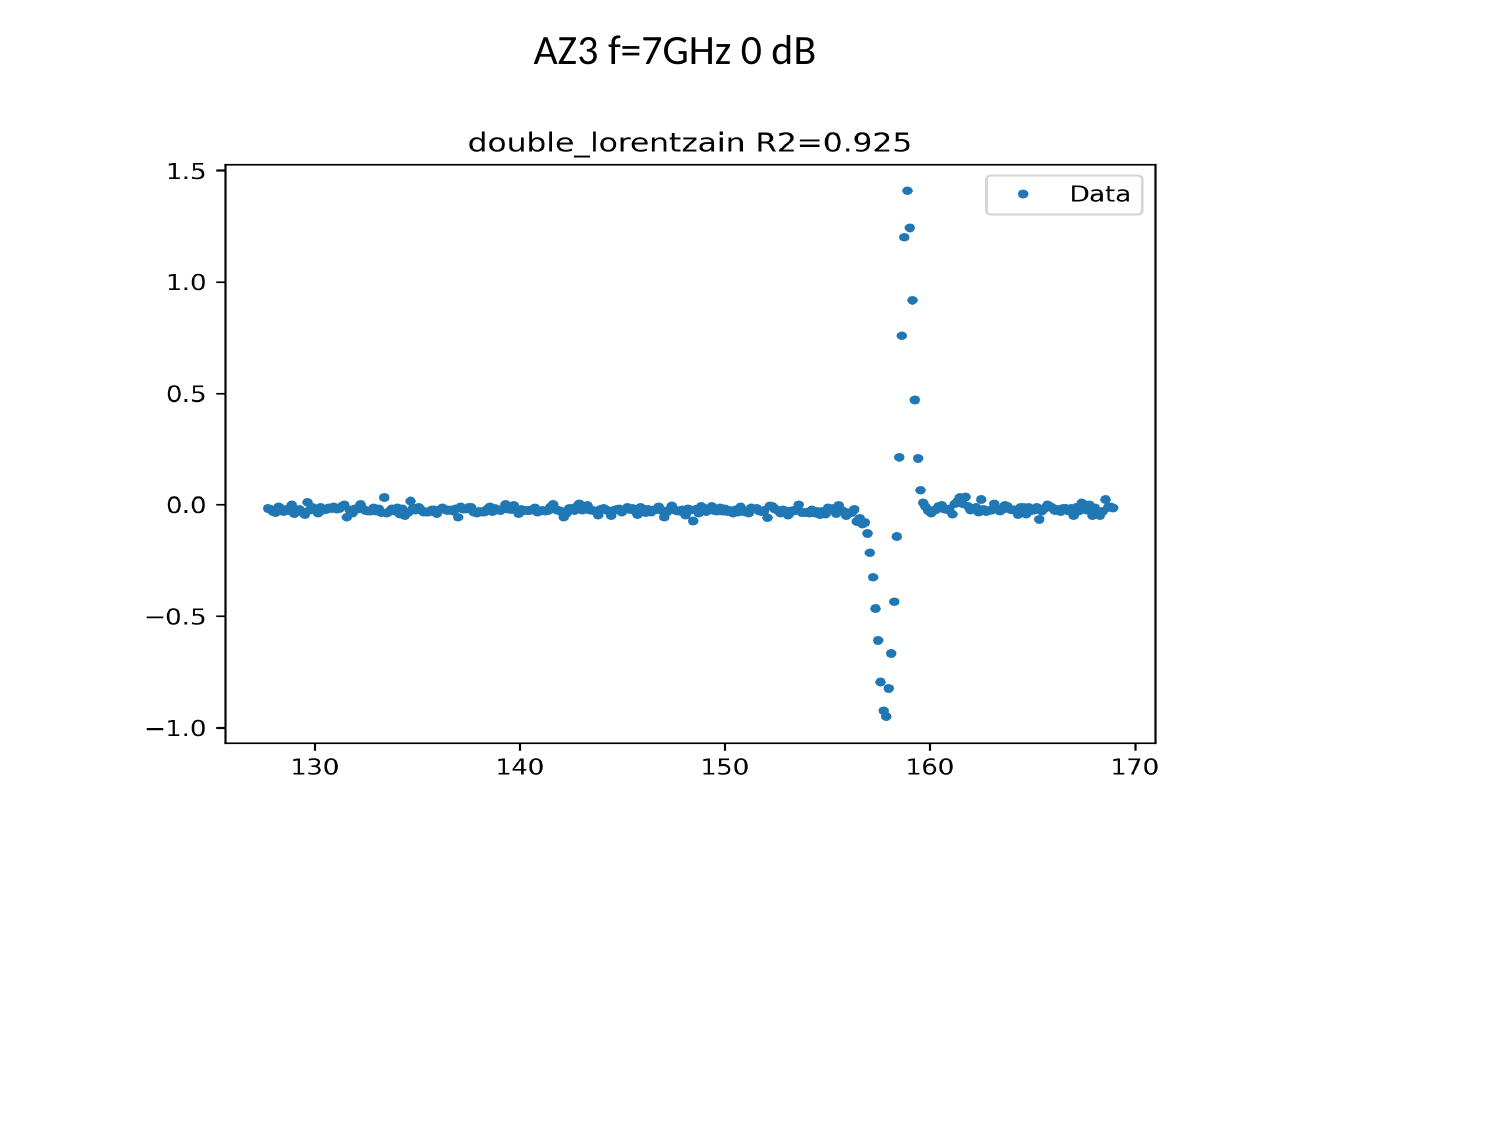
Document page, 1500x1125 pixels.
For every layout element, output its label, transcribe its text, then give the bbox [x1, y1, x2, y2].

picture [74, 74, 1276, 826]
text_box AZ3 f=7GHz 0 dB [518, 15, 832, 73]
